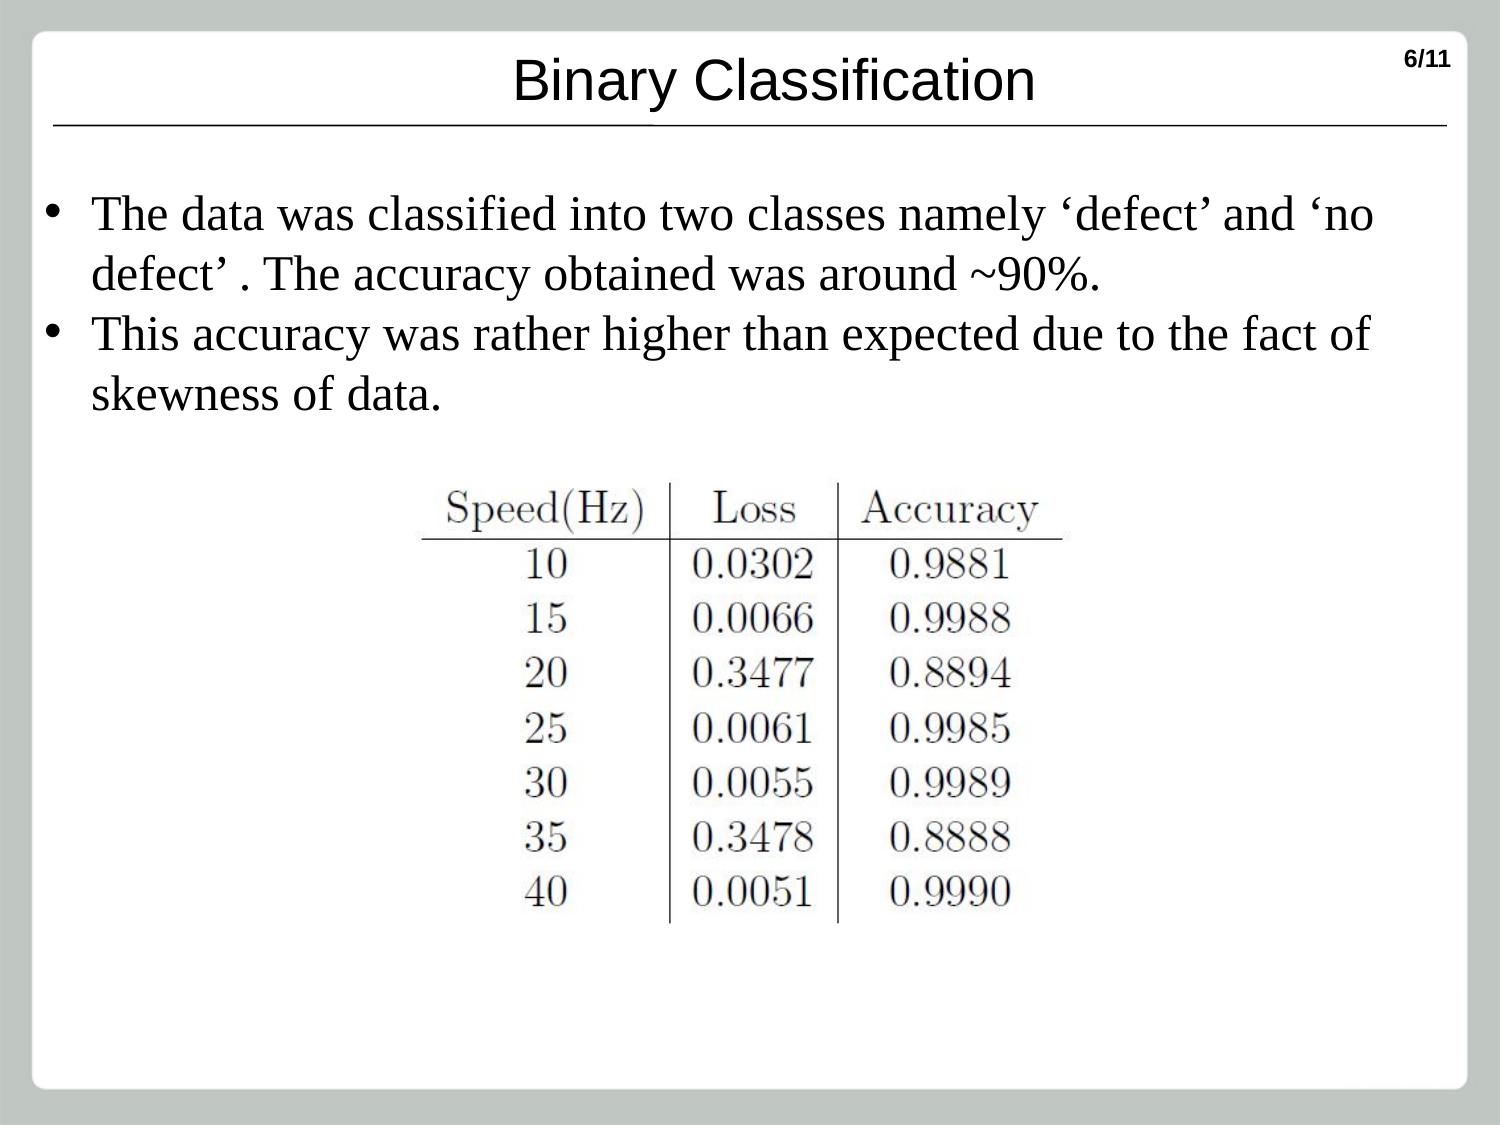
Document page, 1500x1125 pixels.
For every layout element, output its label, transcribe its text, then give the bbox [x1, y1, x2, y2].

text_box The data was classified into two classes namely ‘defect’ and ‘no defect’ . The accuracy obtained was around ~90%. This accuracy was rather higher than expected due to the fact of skewness of data. [29, 172, 1462, 428]
picture [0, 0, 1500, 1125]
list Binary Classification [88, 42, 1462, 156]
